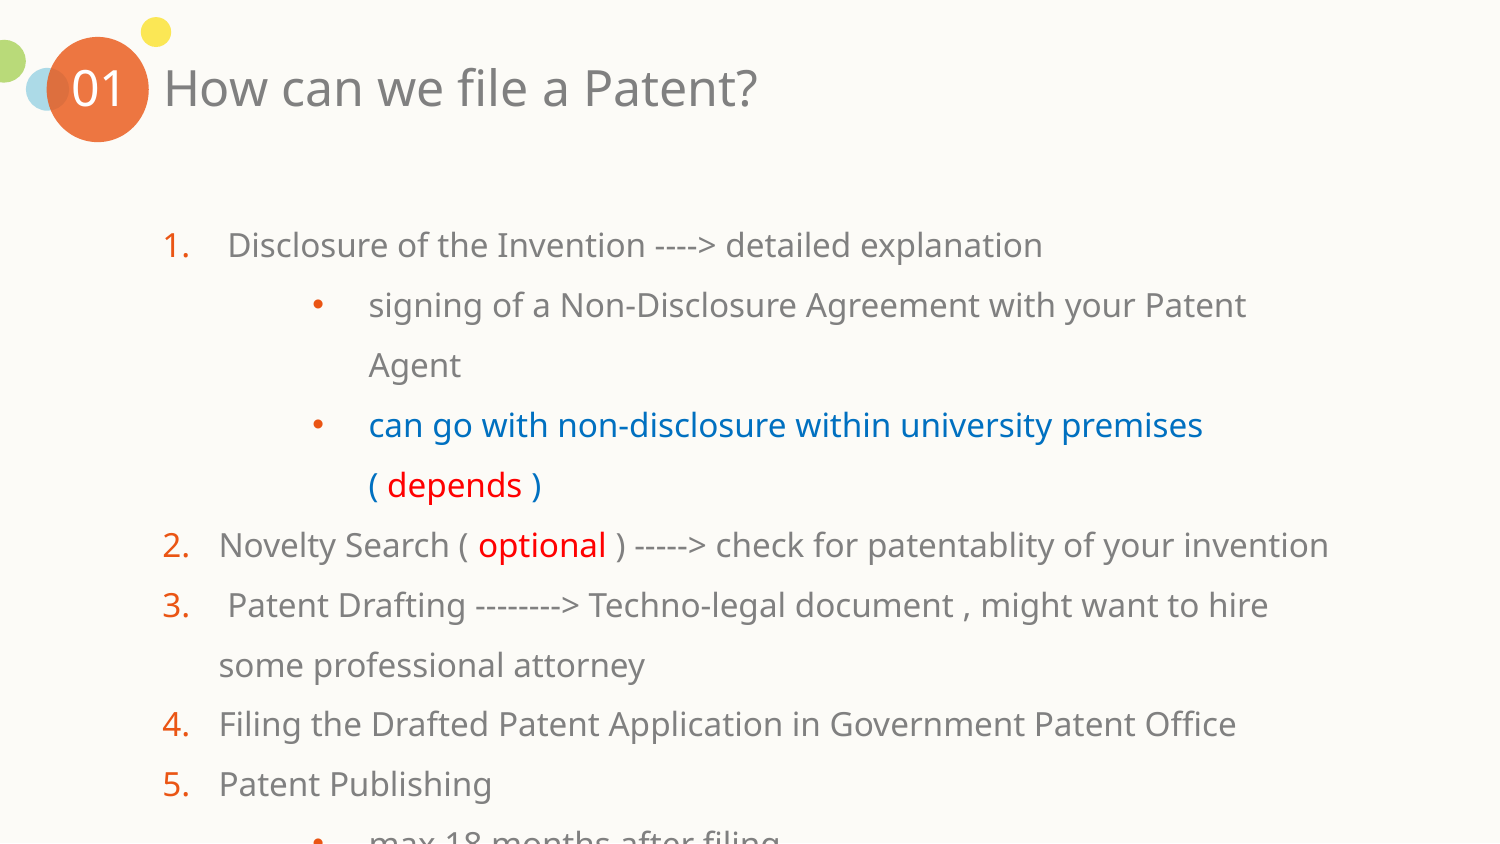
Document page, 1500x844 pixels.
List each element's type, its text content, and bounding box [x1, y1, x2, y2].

text_box How can we file a Patent? [150, 56, 1183, 117]
text_box [0, 39, 26, 83]
text_box [25, 67, 50, 111]
text_box Disclosure of the Invention ----> detailed explanation signing of a Non-Disclosure Agreement with your Patent Agent can go with non-disclosure within university premises ( depends ) Novelty Search ( optional ) -----> check for patentablity of your invention Patent Drafting --------> Techno-legal document , might want to hire some professional attorney Filing the Drafted Patent Application in Government Patent Office Patent Publishing max 18 months after filing [147, 197, 1359, 844]
text_box 01 [69, 56, 131, 117]
text_box [140, 17, 172, 48]
text_box [46, 36, 149, 143]
